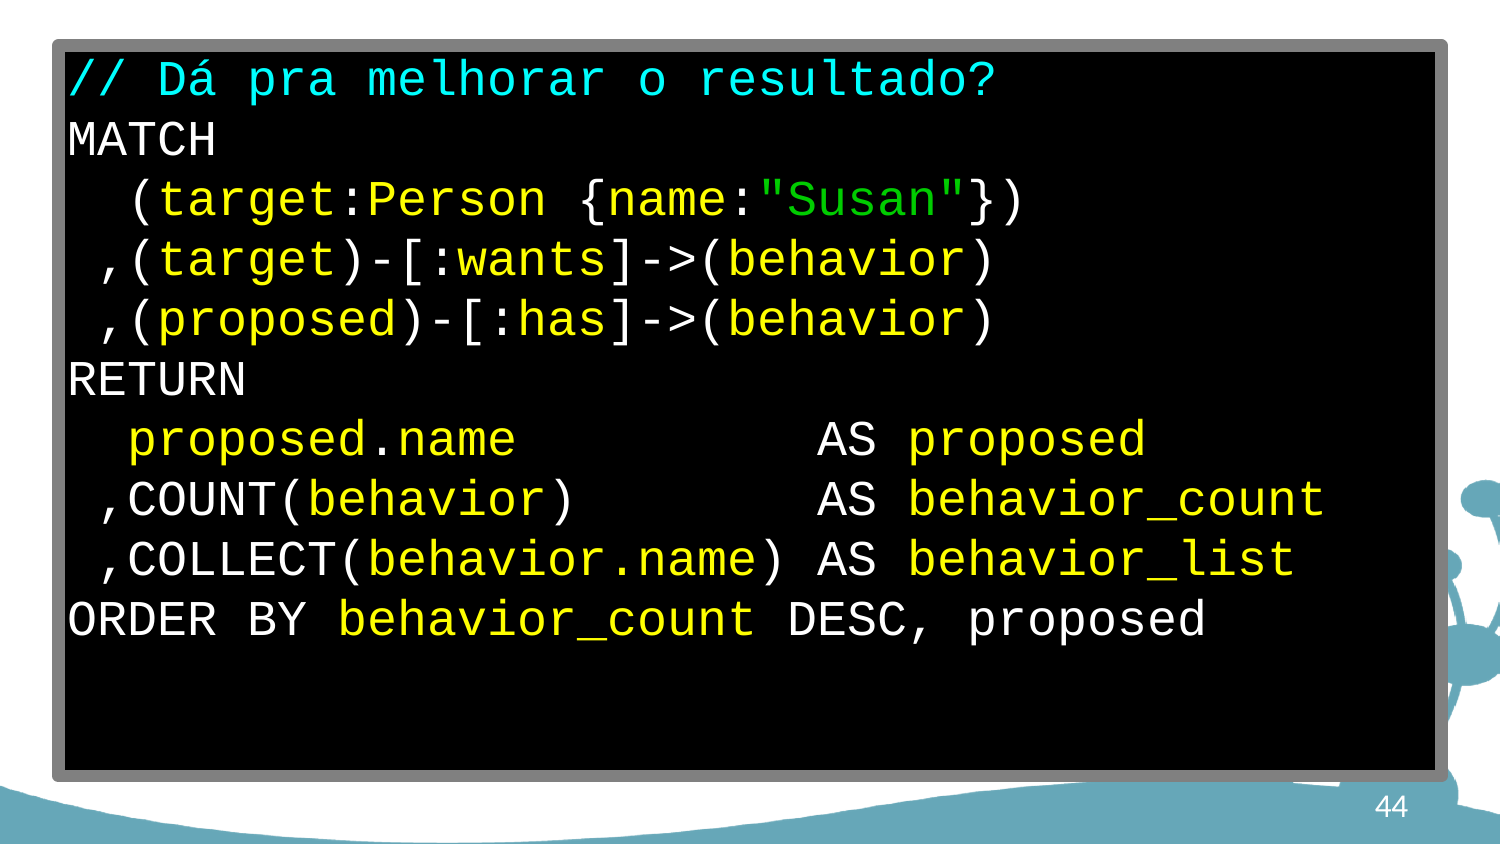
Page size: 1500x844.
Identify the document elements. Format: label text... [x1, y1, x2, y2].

text_box // Dá pra melhorar o resultado? MATCH (target:Person {name:"Susan"}) ,(target)-[:wants]->(behavior) ,(proposed)-[:has]->(behavior) RETURN proposed.name AS proposed ,COUNT(behavior) AS behavior_count ,COLLECT(behavior.name) AS behavior_list ORDER BY behavior_count DESC, proposed [56, 43, 1443, 778]
slide_number 44 [1073, 782, 1424, 827]
